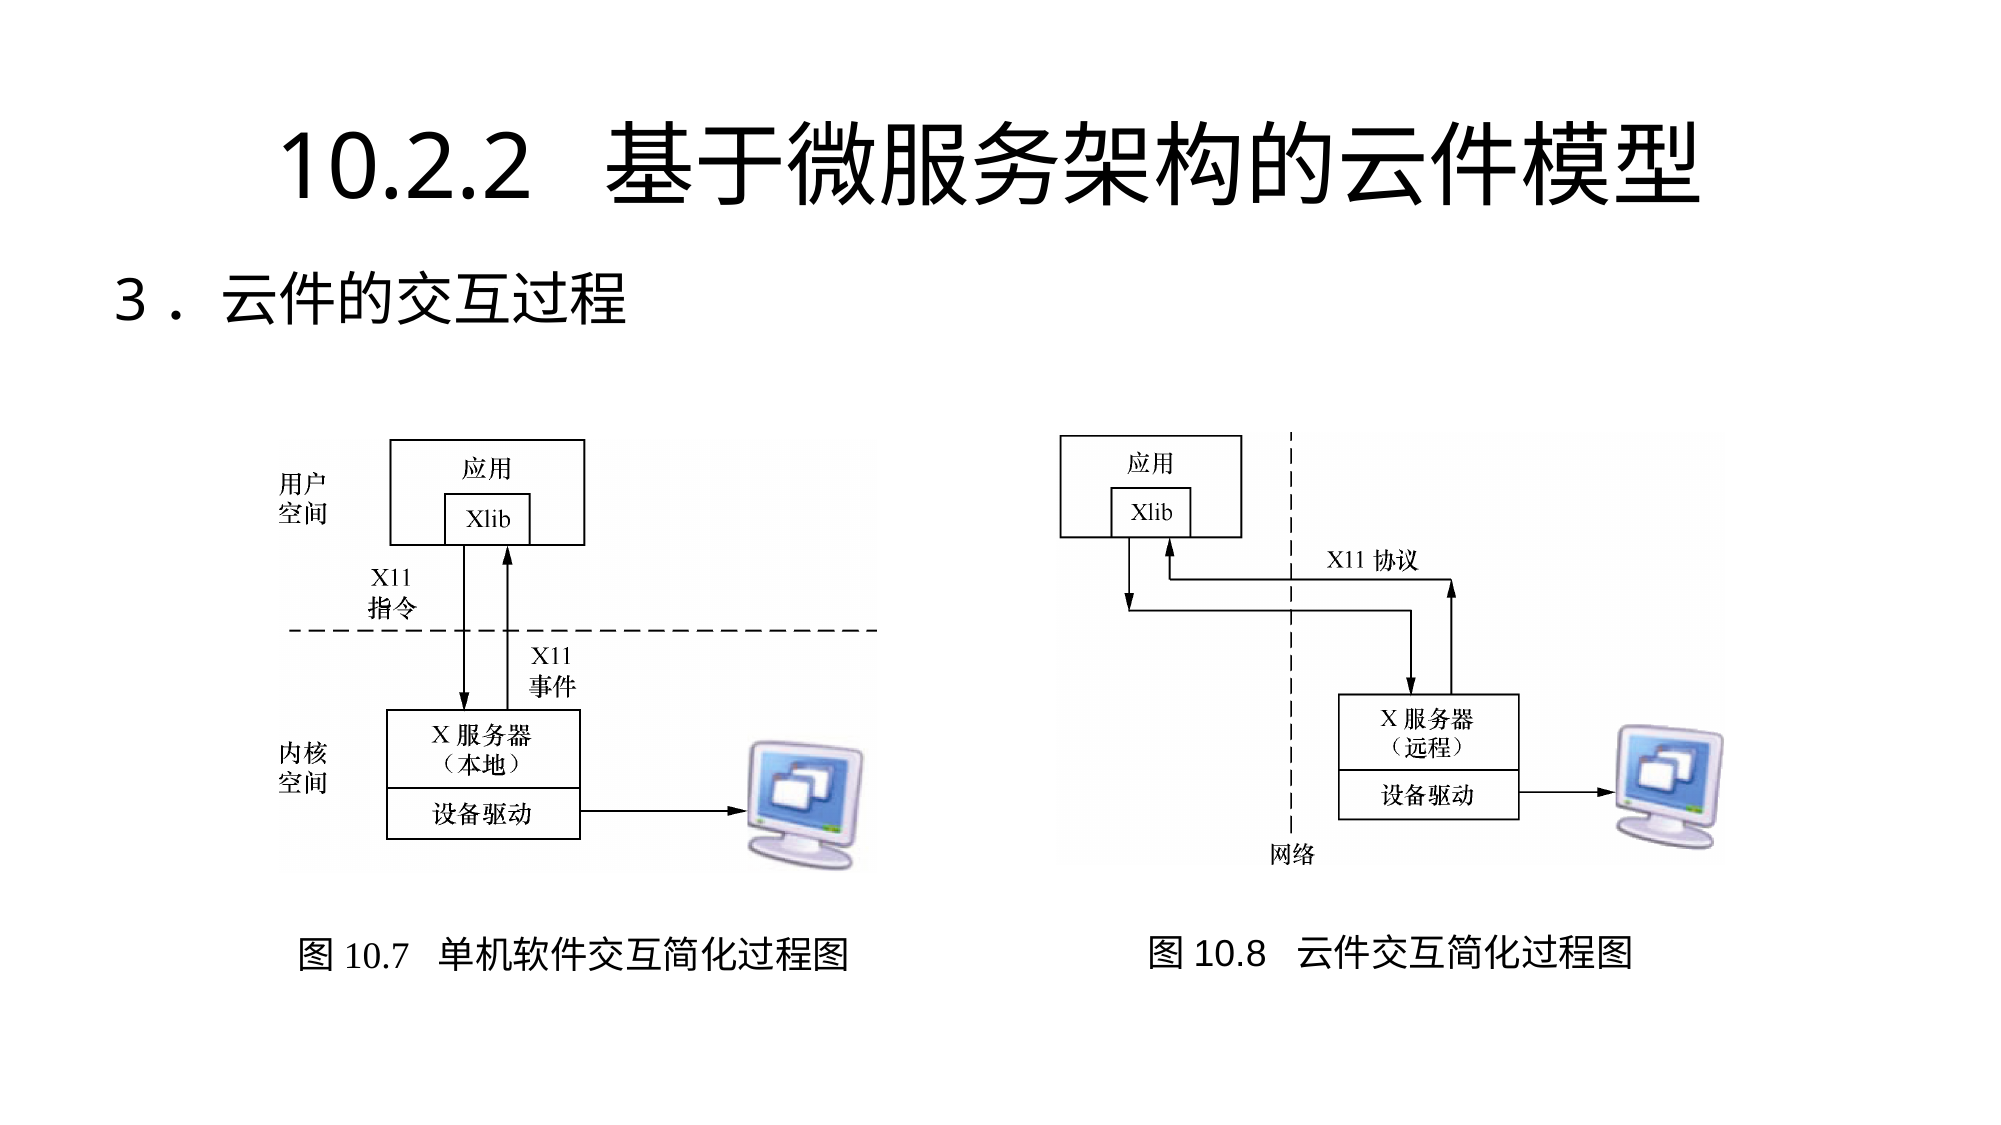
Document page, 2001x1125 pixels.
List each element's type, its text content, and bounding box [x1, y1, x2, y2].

picture [279, 439, 877, 873]
title 10.2.2 基于微服务架构的云件模型 [137, 59, 1863, 262]
list 3．云件的交互过程 [99, 262, 1905, 1035]
text_box 图10.7 单机软件交互简化过程图 [282, 923, 874, 984]
text_box 图10.8 云件交互简化过程图 [1132, 937, 1649, 982]
picture [1056, 432, 1725, 865]
